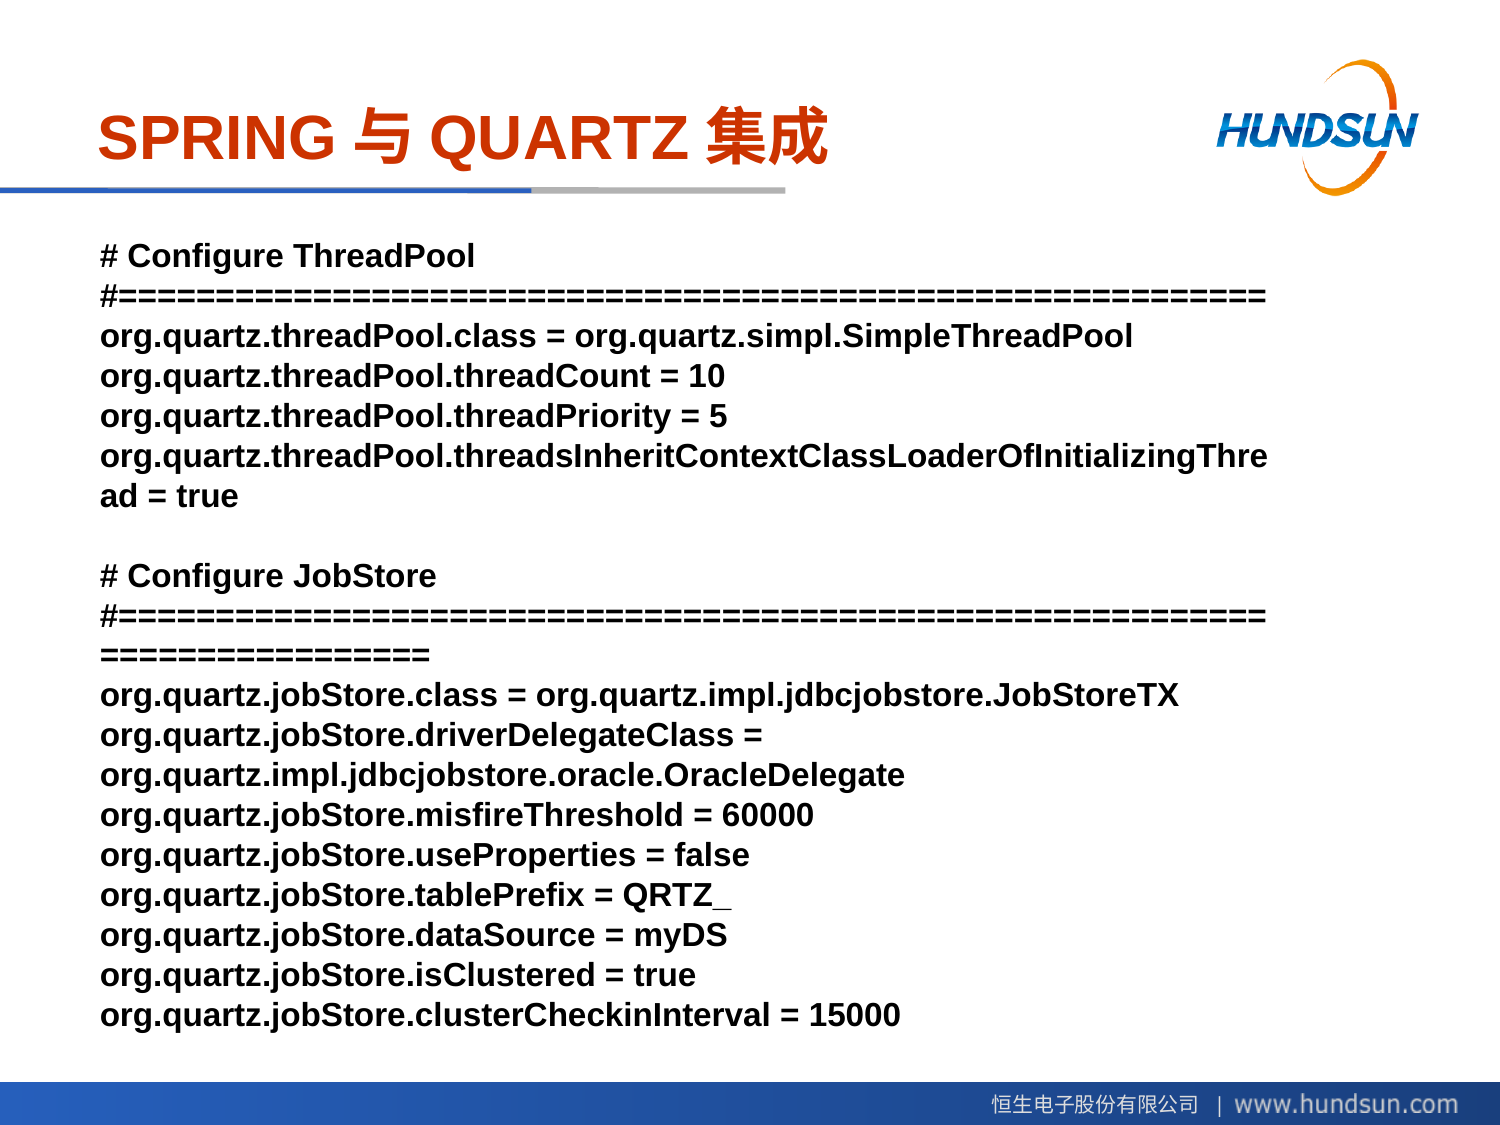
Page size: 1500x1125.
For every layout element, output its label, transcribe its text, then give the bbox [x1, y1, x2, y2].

picture [1234, 1093, 1459, 1113]
title SPRING与QUARTZ集成 [82, 84, 1122, 185]
picture [1210, 54, 1424, 201]
text_box # Configure ThreadPool #=========================================================== org.quartz.threadPool.class = org.quartz.simpl.SimpleThreadPool org.quartz.threadPool.threadCount = 10 org.quartz.threadPool.threadPriority = 5 org.quartz.threadPool.threadsInheritContextClassLoaderOfInitializingThread = true # Configure JobStore #============================================================================ org.quartz.jobStore.class = org.quartz.impl.jdbcjobstore.JobStoreTX org.quartz.jobStore.driverDelegateClass = org.quartz.impl.jdbcjobstore.oracle.OracleDelegate org.quartz.jobStore.misfireThreshold = 60000 org.quartz.jobStore.useProperties = false org.quartz.jobStore.tablePrefix = QRTZ_ org.quartz.jobStore.dataSource = myDS org.quartz.jobStore.isClustered = true org.quartz.jobStore.clusterCheckinInterval = 15000 [85, 227, 1289, 1041]
